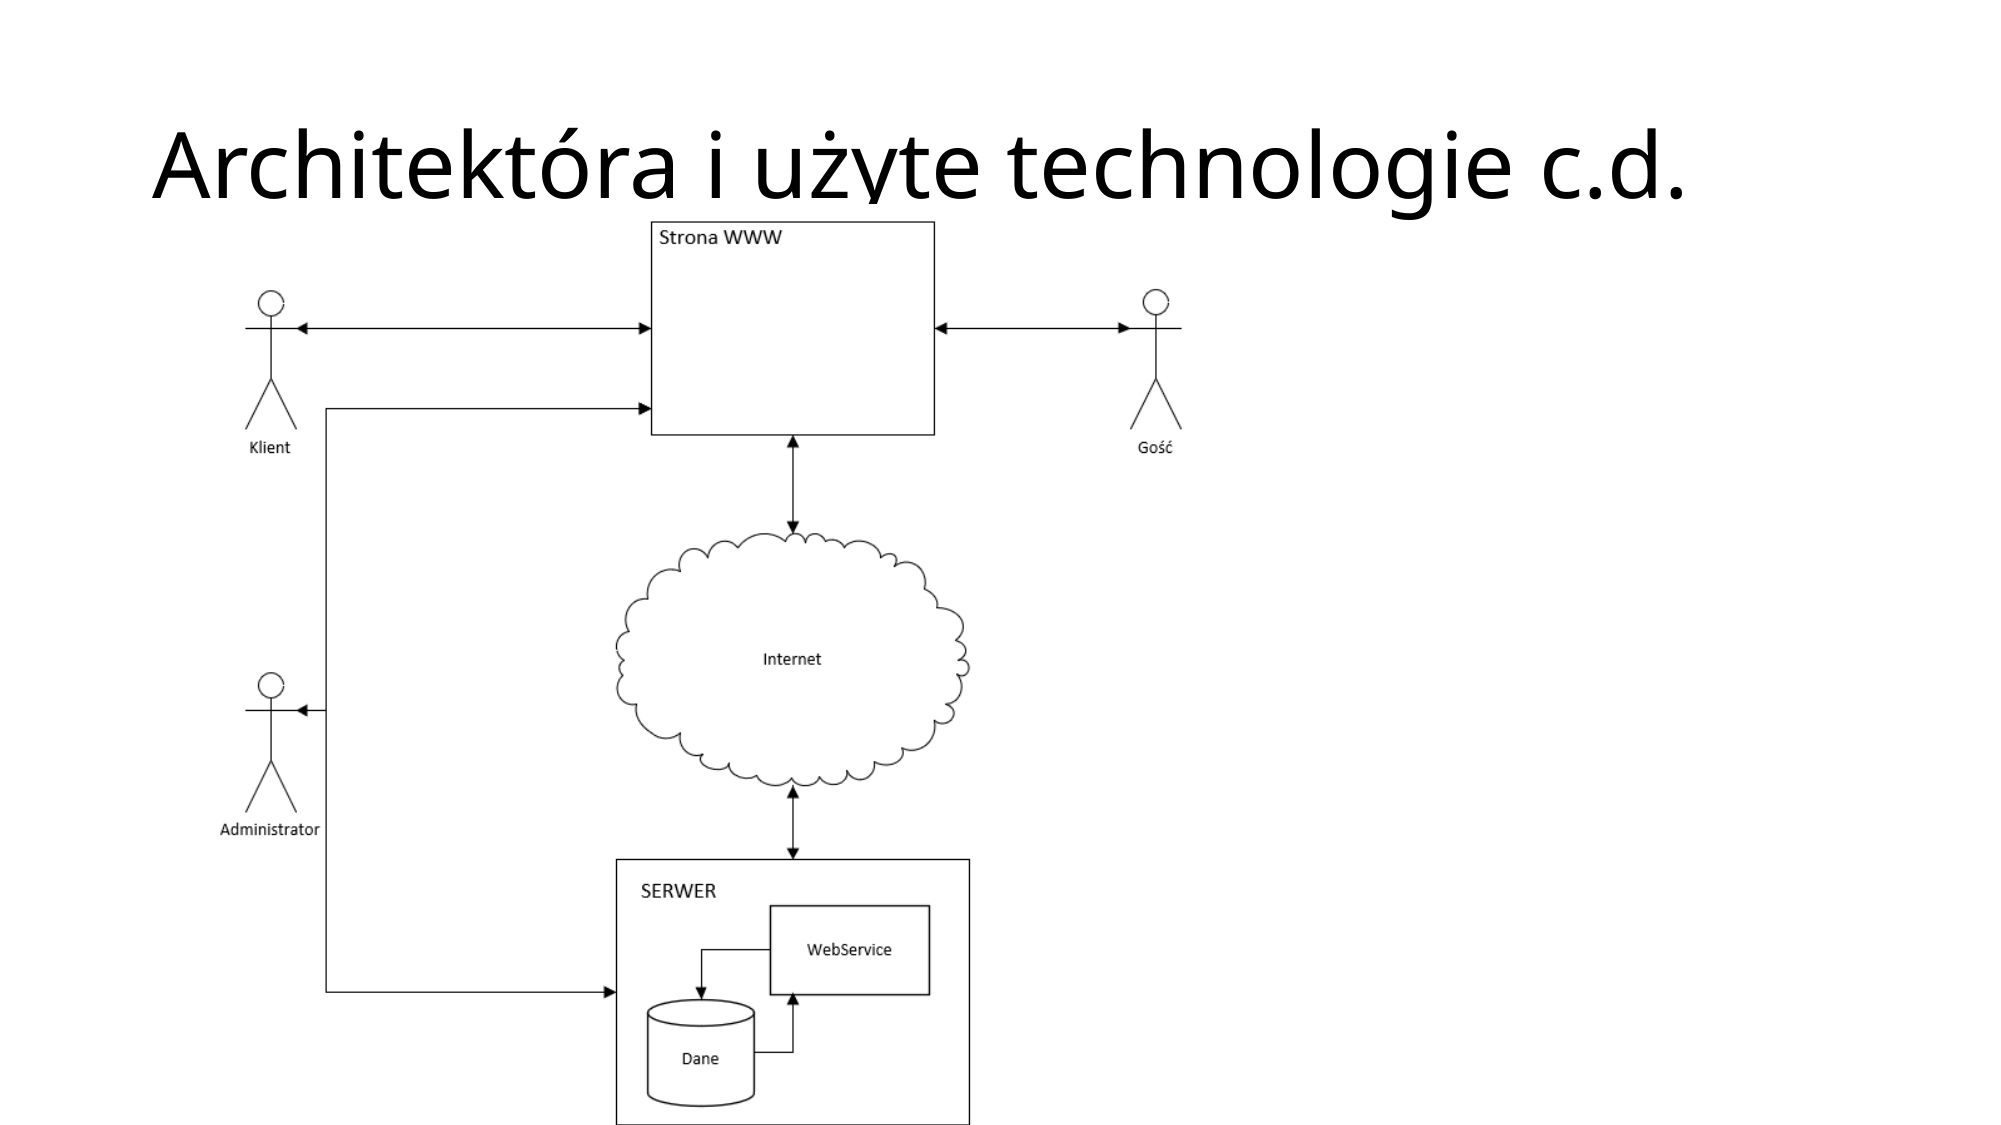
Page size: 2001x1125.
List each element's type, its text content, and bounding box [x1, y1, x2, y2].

picture [208, 204, 1213, 1125]
title Architektóra i użyte technologie c.d. [137, 59, 1863, 278]
